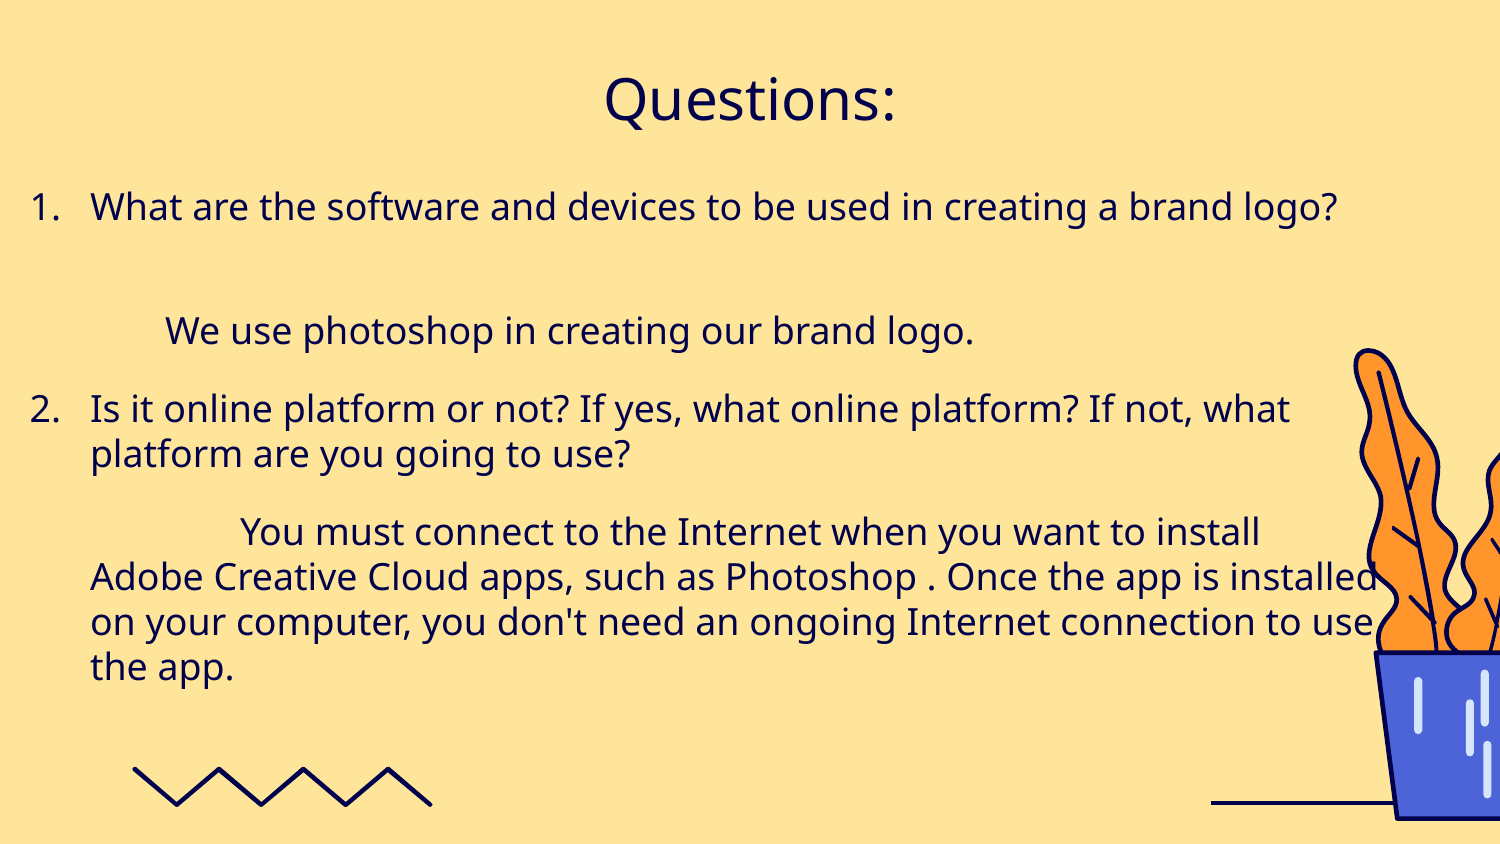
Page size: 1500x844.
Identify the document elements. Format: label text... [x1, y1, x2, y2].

list What are the software and devices to be used in creating a brand logo? We use photoshop in creating our brand logo. Is it online platform or not? If yes, what online platform? If not, what platform are you going to use? You must connect to the Internet when you want to install Adobe Creative Cloud apps, such as Photoshop . Once the app is installed on your computer, you don't need an ongoing Internet connection to use the app. [0, 168, 1398, 844]
title Questions: [118, 47, 1382, 141]
